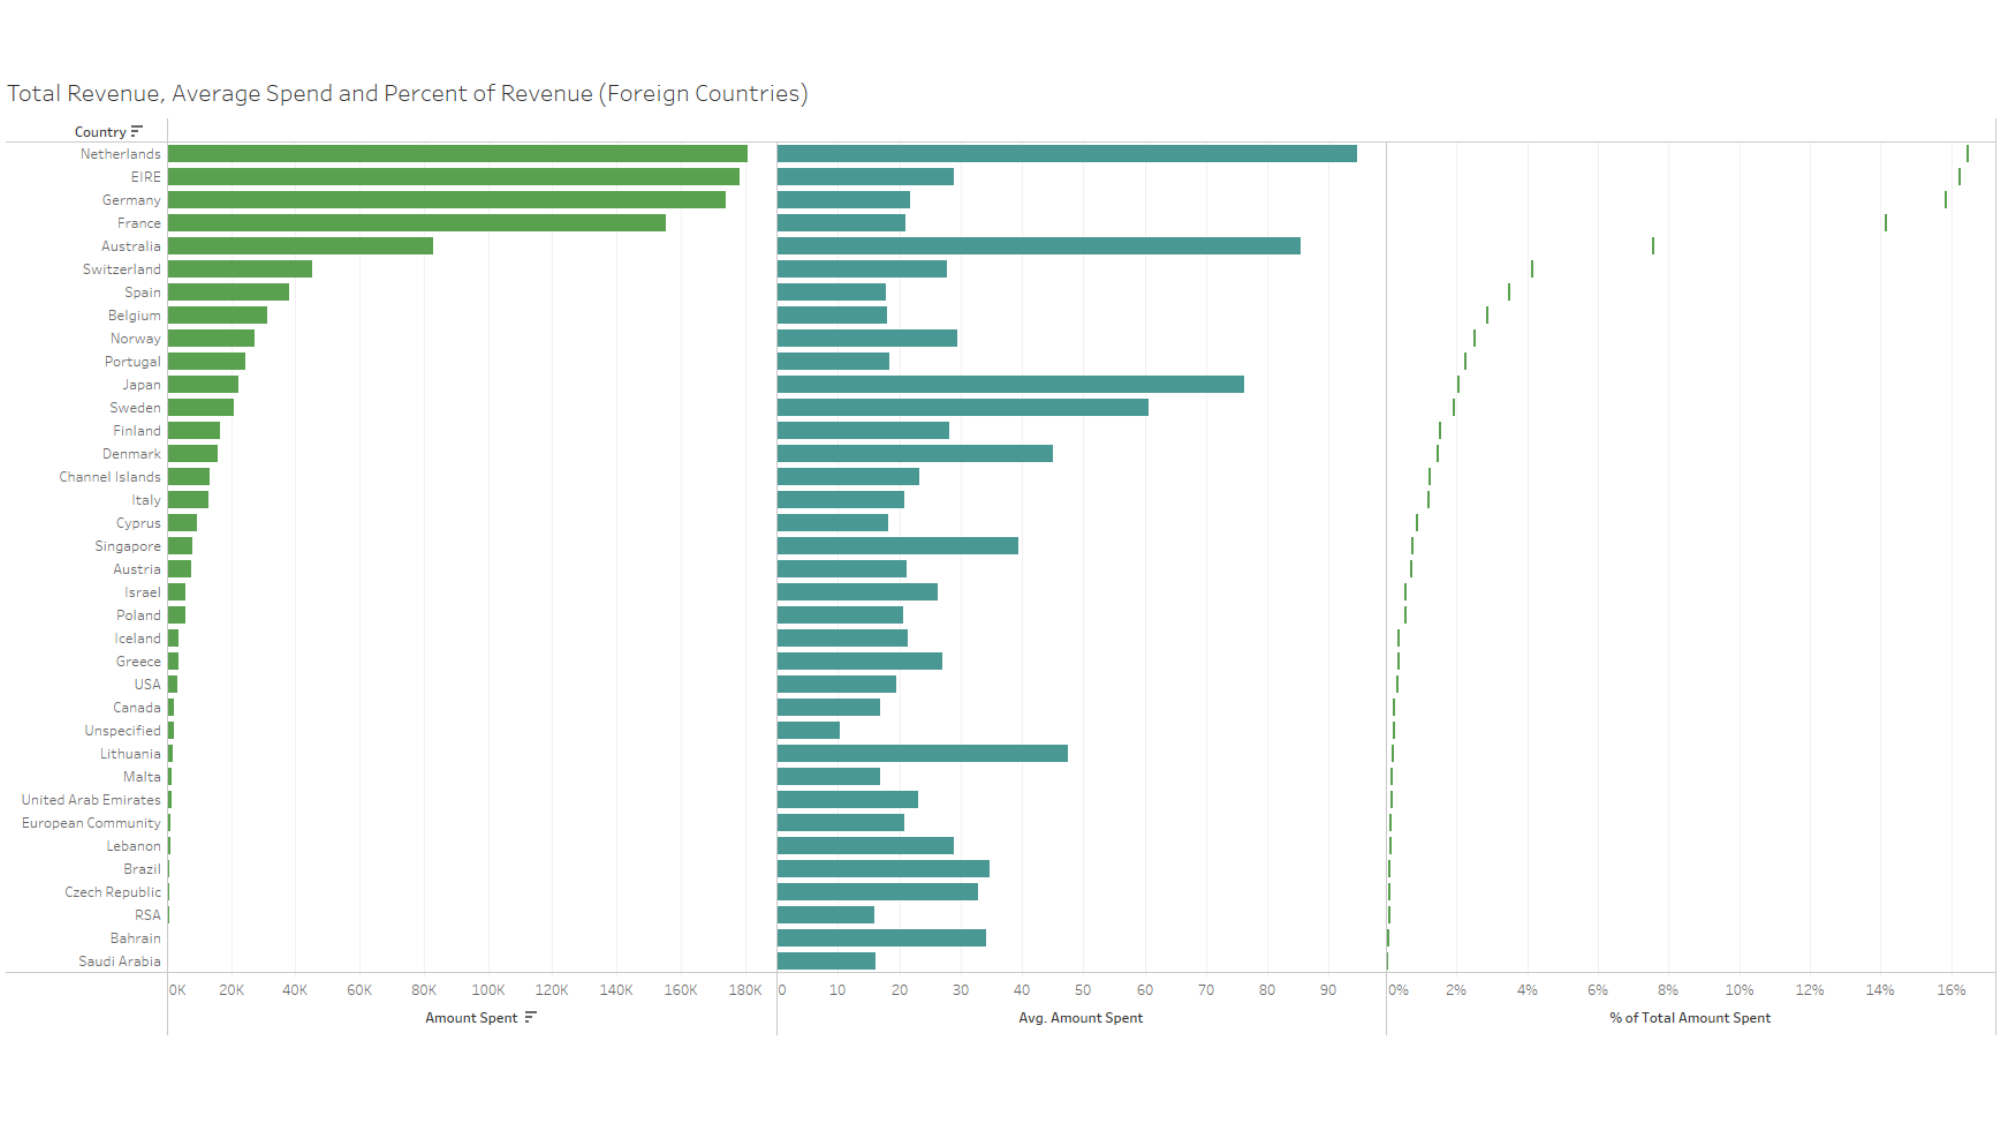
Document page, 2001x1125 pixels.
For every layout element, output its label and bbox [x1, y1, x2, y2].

picture [0, 70, 2000, 1055]
